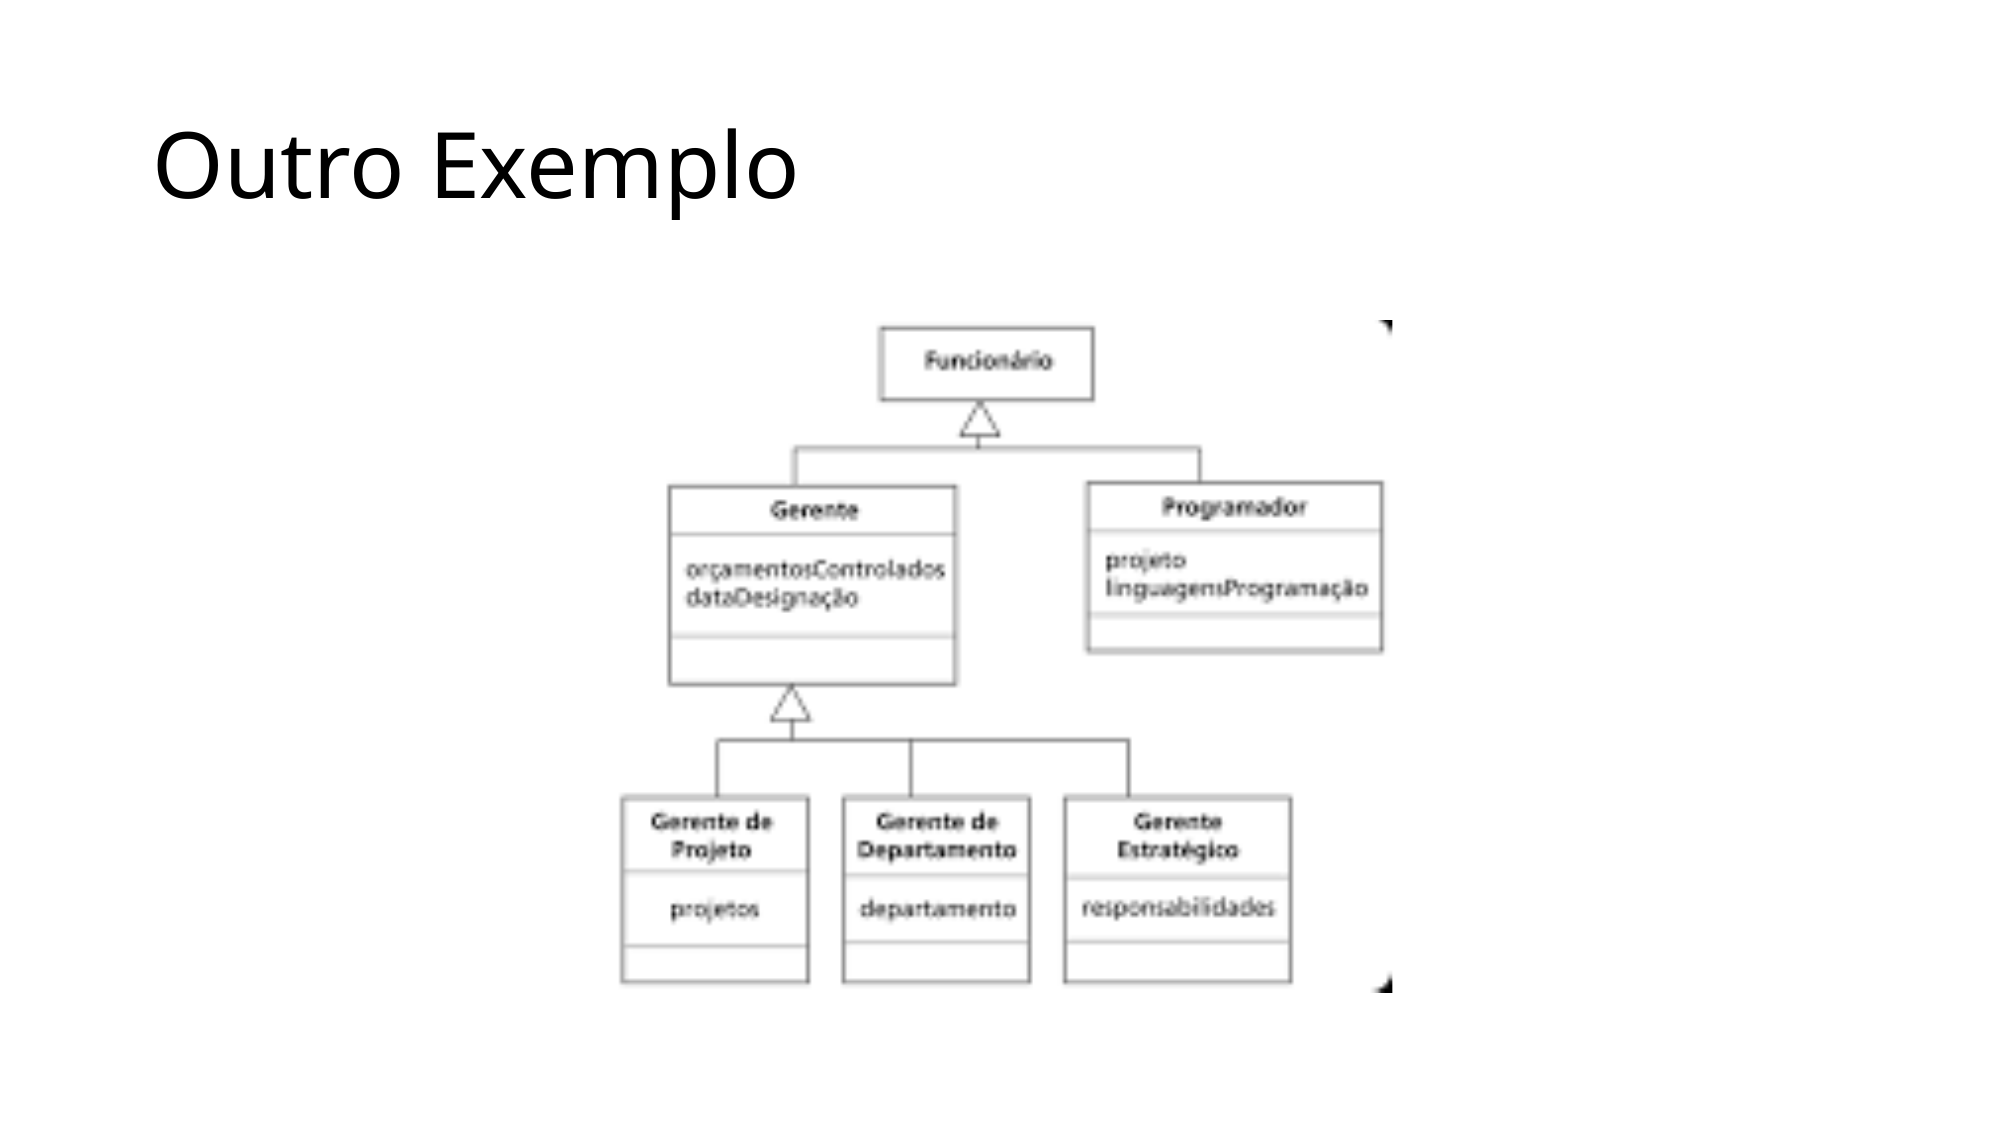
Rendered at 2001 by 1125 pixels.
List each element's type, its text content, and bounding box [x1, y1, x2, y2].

picture [607, 320, 1393, 993]
title Outro Exemplo [137, 59, 1863, 278]
